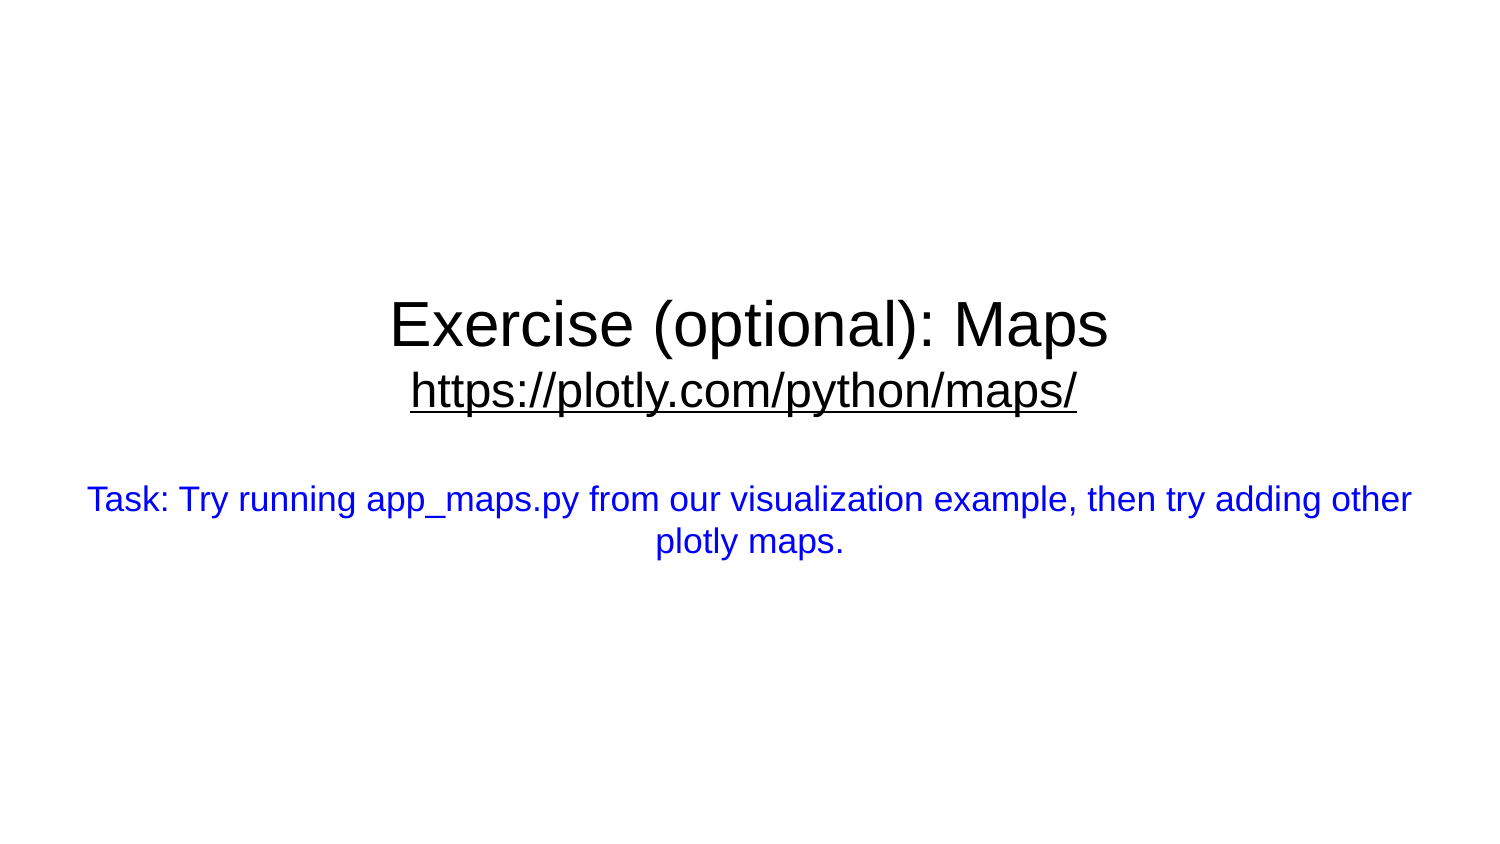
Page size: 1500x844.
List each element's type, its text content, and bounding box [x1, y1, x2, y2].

title Exercise (optional): Maps https://plotly.com/python/maps/ Task: Try running app_maps.py from our visualization example, then try adding other plotly maps. [51, 267, 1449, 577]
